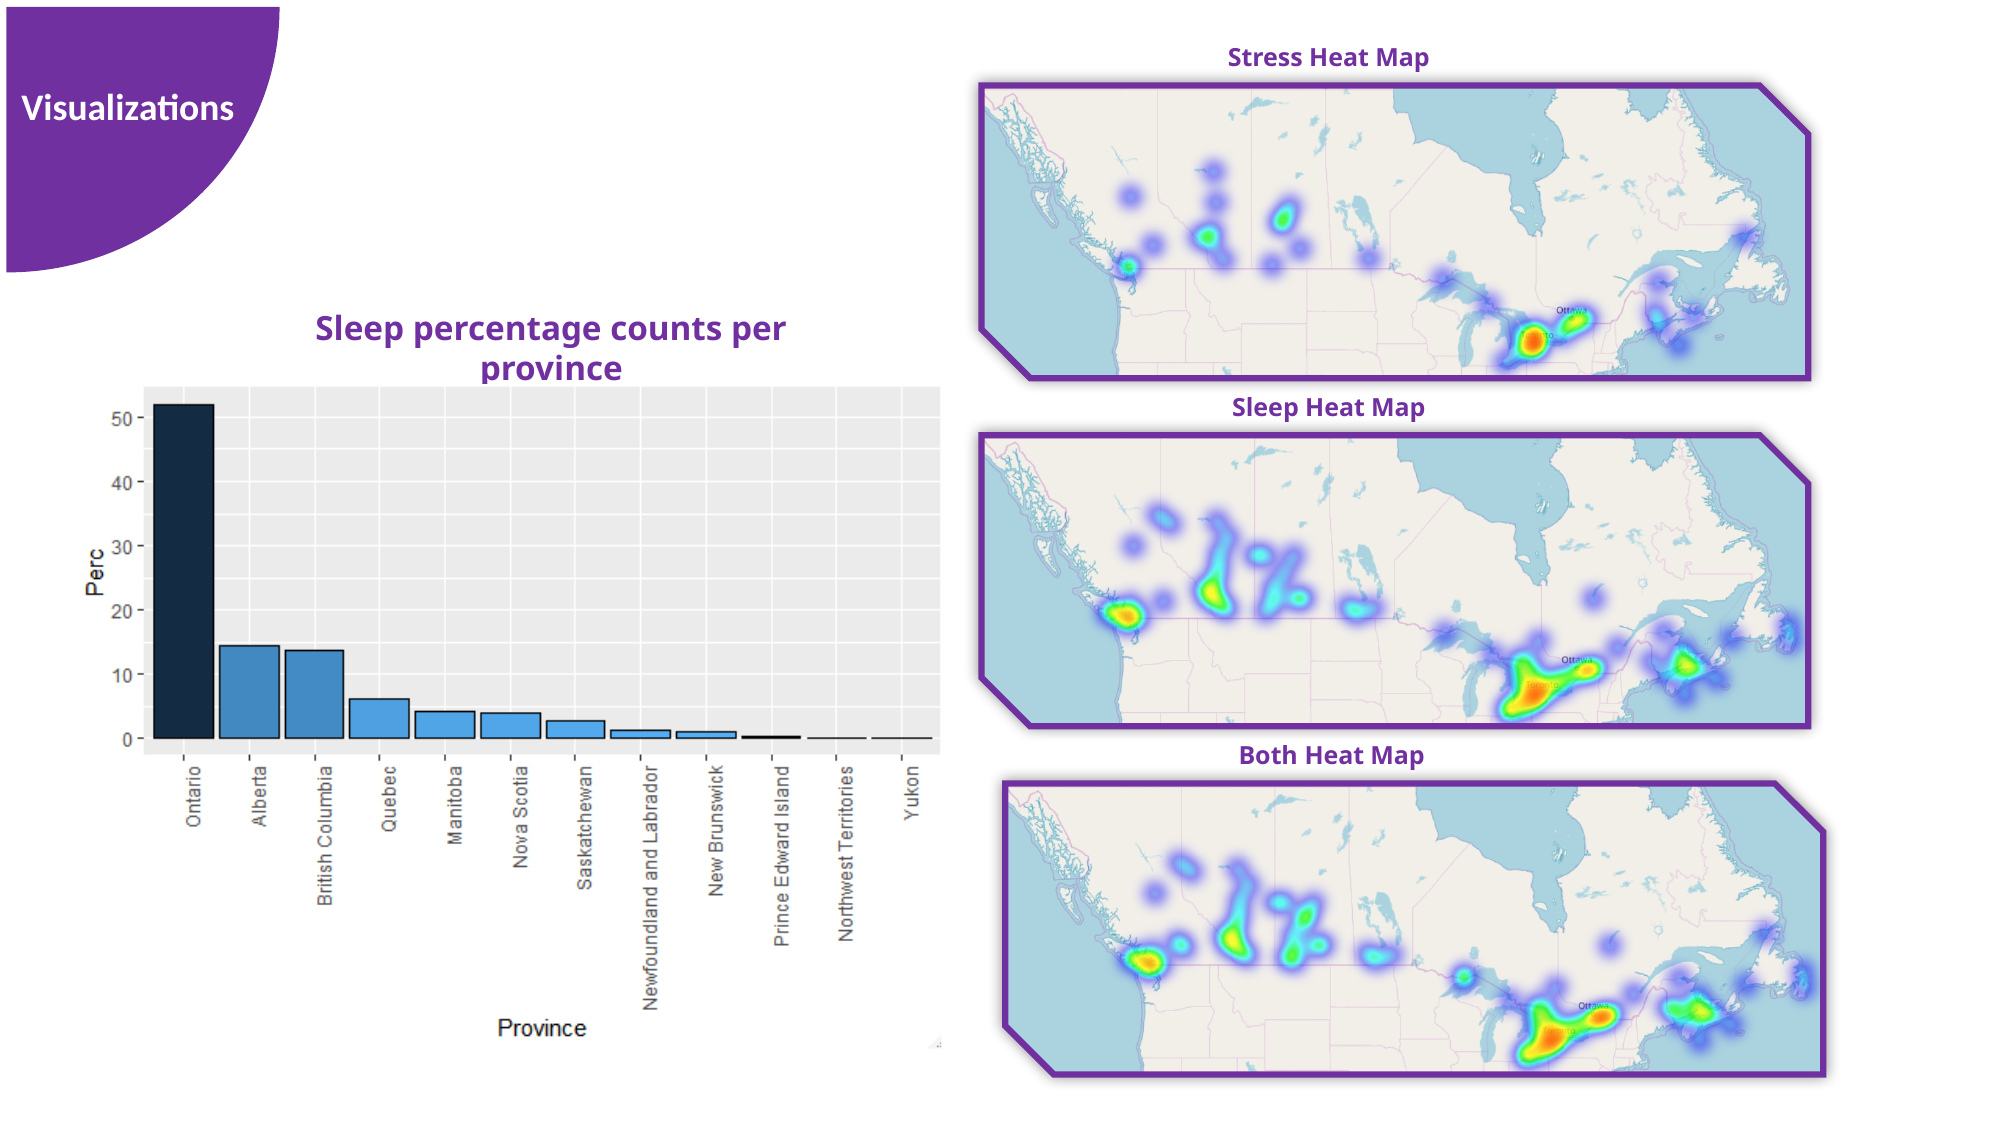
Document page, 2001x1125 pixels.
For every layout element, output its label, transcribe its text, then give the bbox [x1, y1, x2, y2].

picture [1005, 783, 1824, 1075]
text_box Sleep percentage counts per province [278, 299, 825, 384]
text_box Stress Heat Map [1056, 34, 1602, 79]
text_box Visualizations [0, 75, 437, 135]
text_box [6, 135, 247, 273]
text_box [6, 6, 280, 75]
text_box Sleep Heat Map [1056, 384, 1602, 429]
picture [981, 435, 1809, 727]
picture [981, 85, 1809, 379]
text_box Both Heat Map [1058, 732, 1605, 777]
picture [80, 384, 942, 1050]
